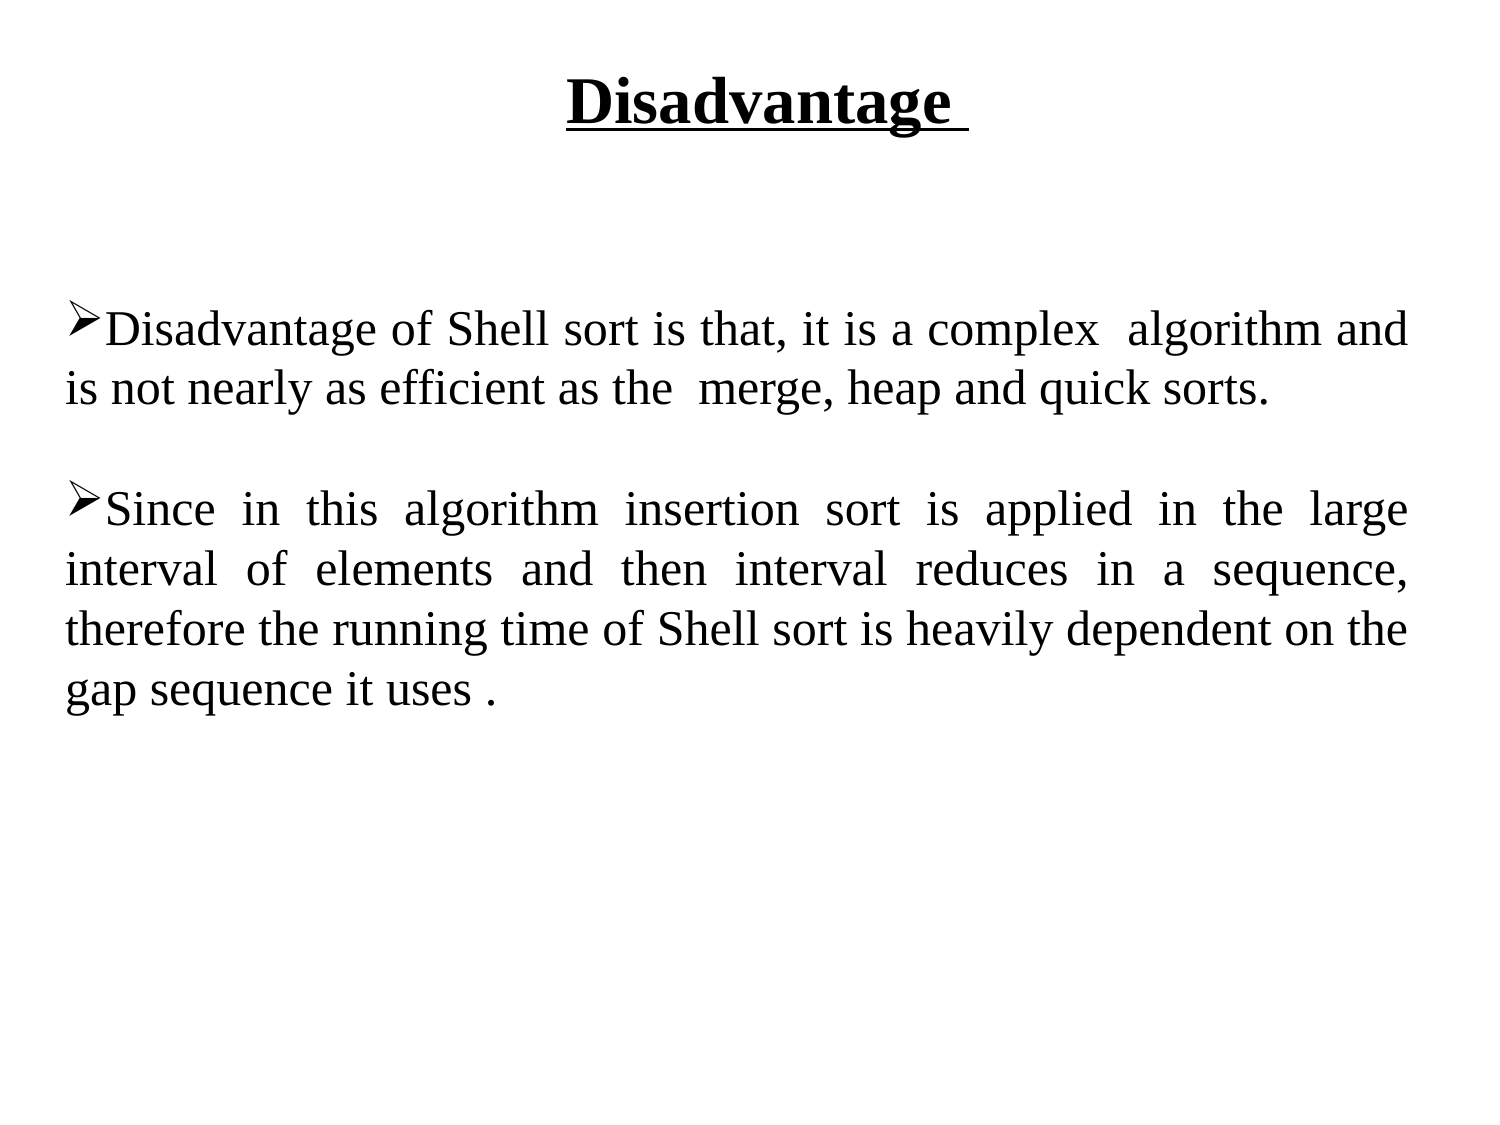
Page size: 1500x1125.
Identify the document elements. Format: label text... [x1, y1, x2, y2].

text_box Disadvantage of Shell sort is that, it is a complex algorithm and is not nearly as efficient as the merge, heap and quick sorts. Since in this algorithm insertion sort is applied in the large interval of elements and then interval reduces in a sequence, therefore the running time of Shell sort is heavily dependent on the gap sequence it uses . [50, 227, 1425, 723]
text_box Disadvantage [551, 49, 985, 145]
